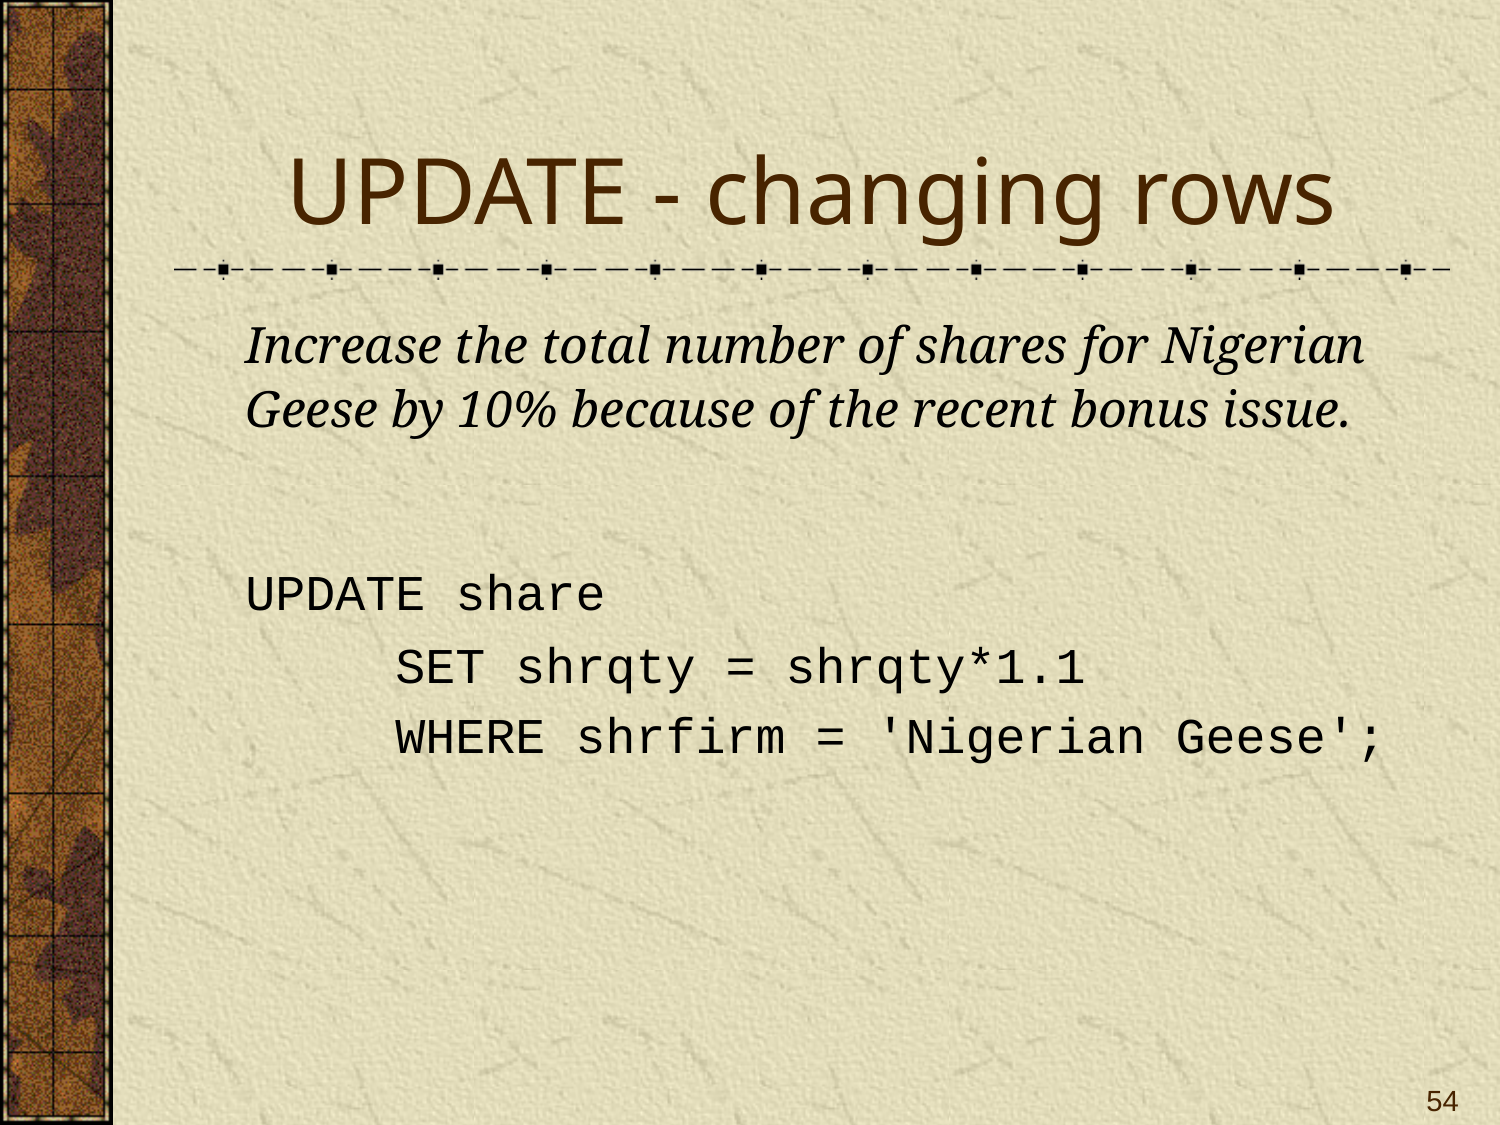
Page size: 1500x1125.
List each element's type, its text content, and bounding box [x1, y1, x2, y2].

slide_number 54 [1387, 1049, 1499, 1125]
list Increase the total number of shares for Nigerian Geese by 10% because of the recent bonus issue. UPDATE share SET shrqty = shrqty*1.1 WHERE shrfirm = 'Nigerian Geese'; [173, 289, 1449, 965]
title UPDATE - changing rows [174, 62, 1451, 251]
picture [0, 0, 1500, 1125]
